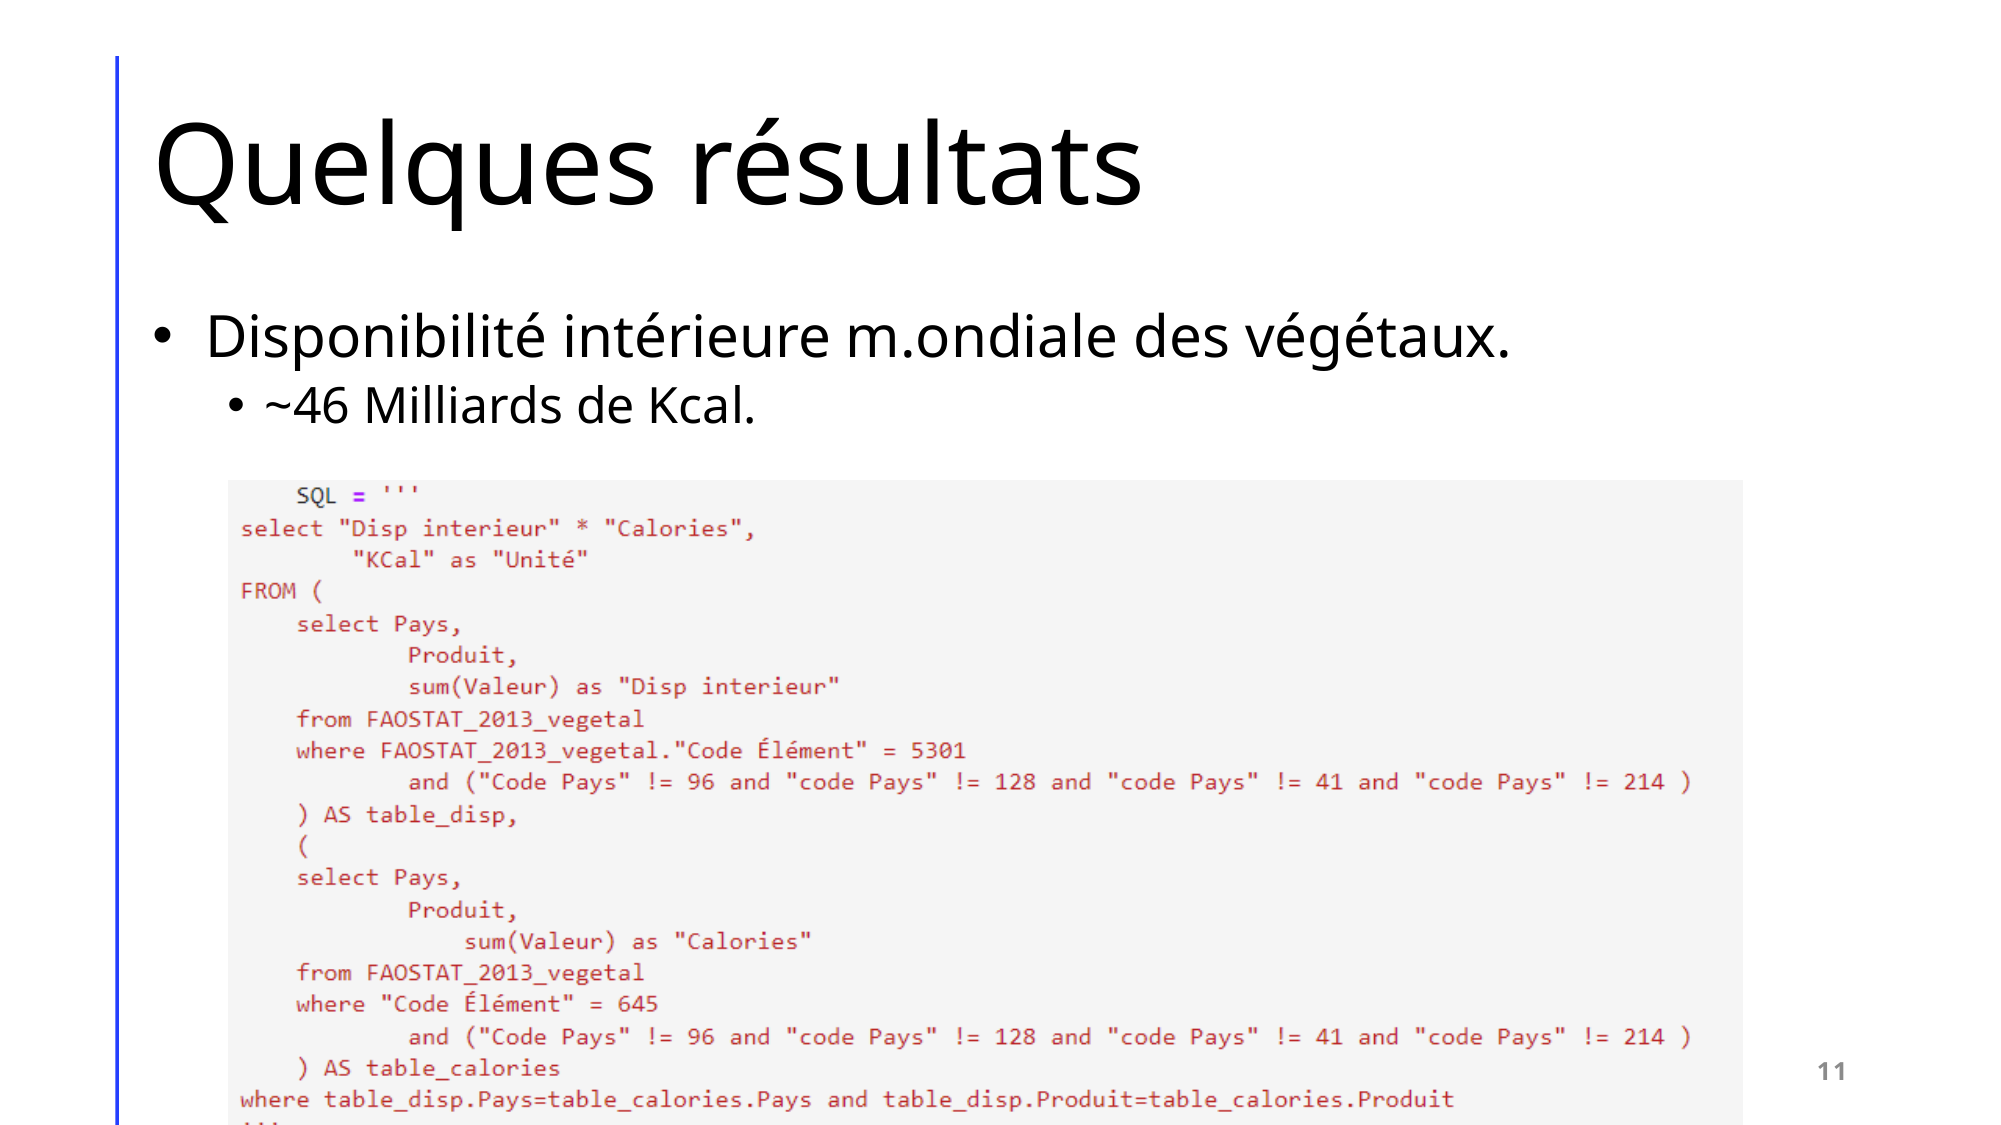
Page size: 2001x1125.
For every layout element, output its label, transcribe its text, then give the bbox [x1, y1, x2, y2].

title Quelques résultats [137, 59, 1863, 278]
list Disponibilité intérieure m.ondiale des végétaux. ~46 Milliards de Kcal. [137, 299, 1863, 1014]
picture [228, 480, 1743, 1125]
slide_number 11 [1743, 1042, 1863, 1103]
